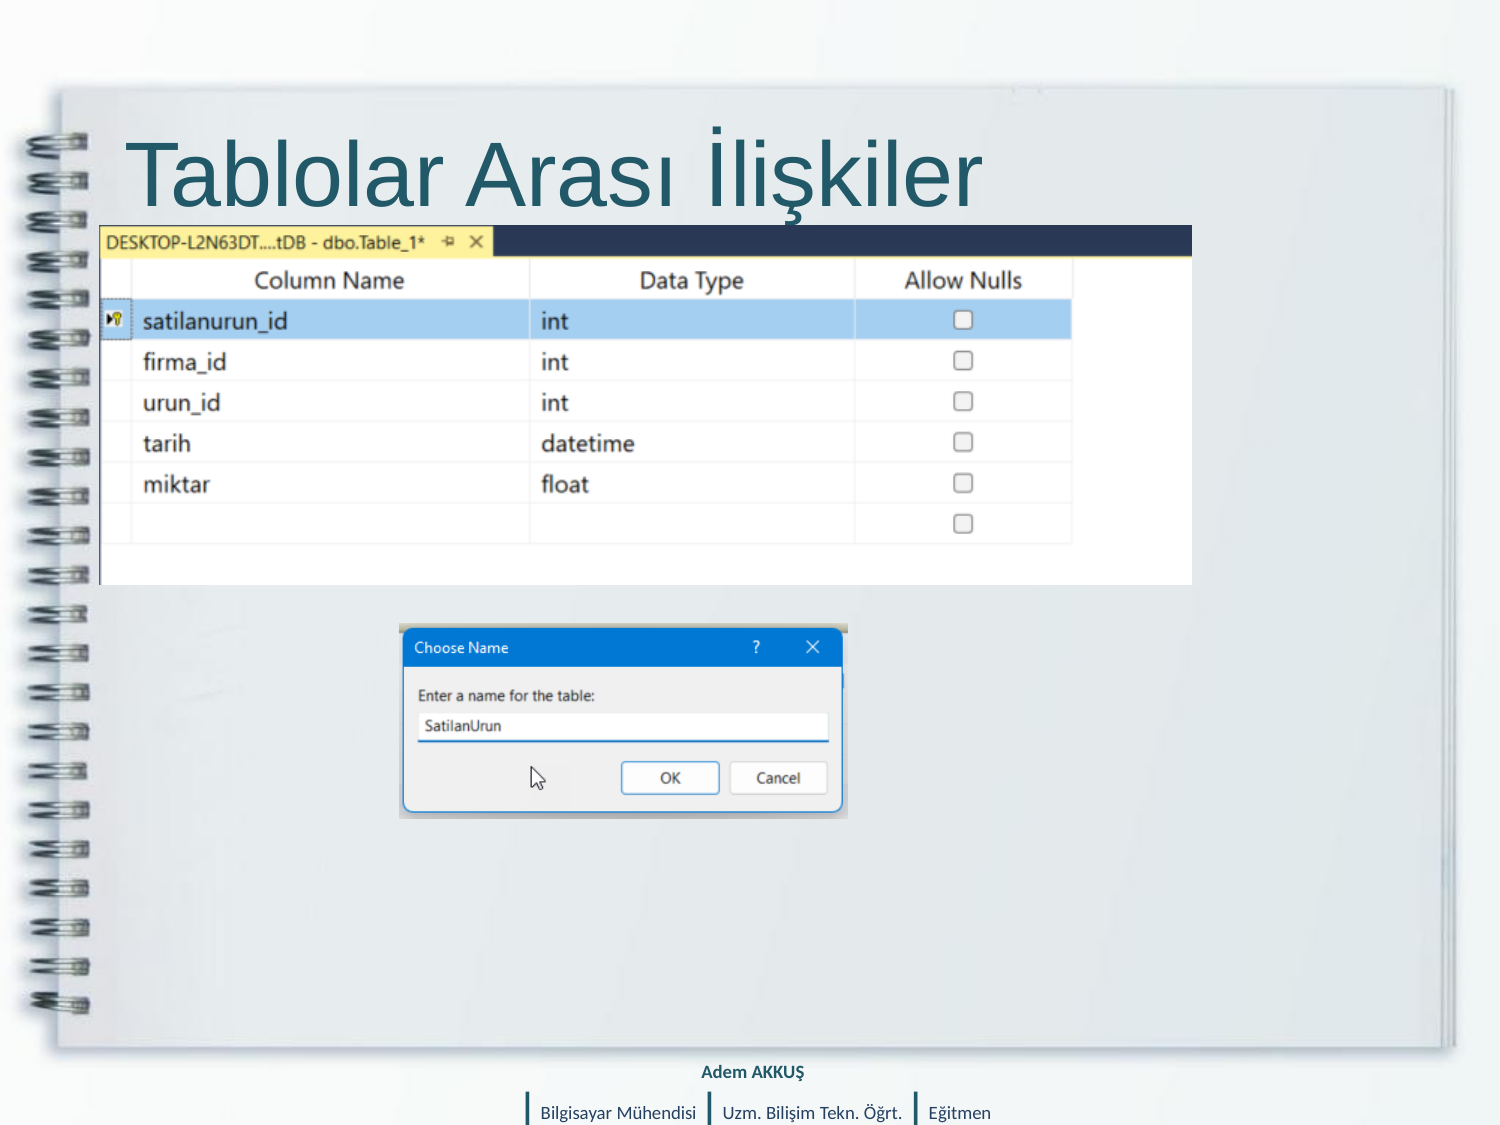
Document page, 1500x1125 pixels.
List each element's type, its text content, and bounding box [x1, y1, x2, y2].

footer Adem AKKUŞ | Bilgisayar Mühendisi | Uzm. Bilişim Tekn. Öğrt. | Eğitmen [440, 1052, 1070, 1125]
title Tablolar Arası İlişkiler [122, 112, 1438, 303]
picture [0, 0, 1500, 1125]
